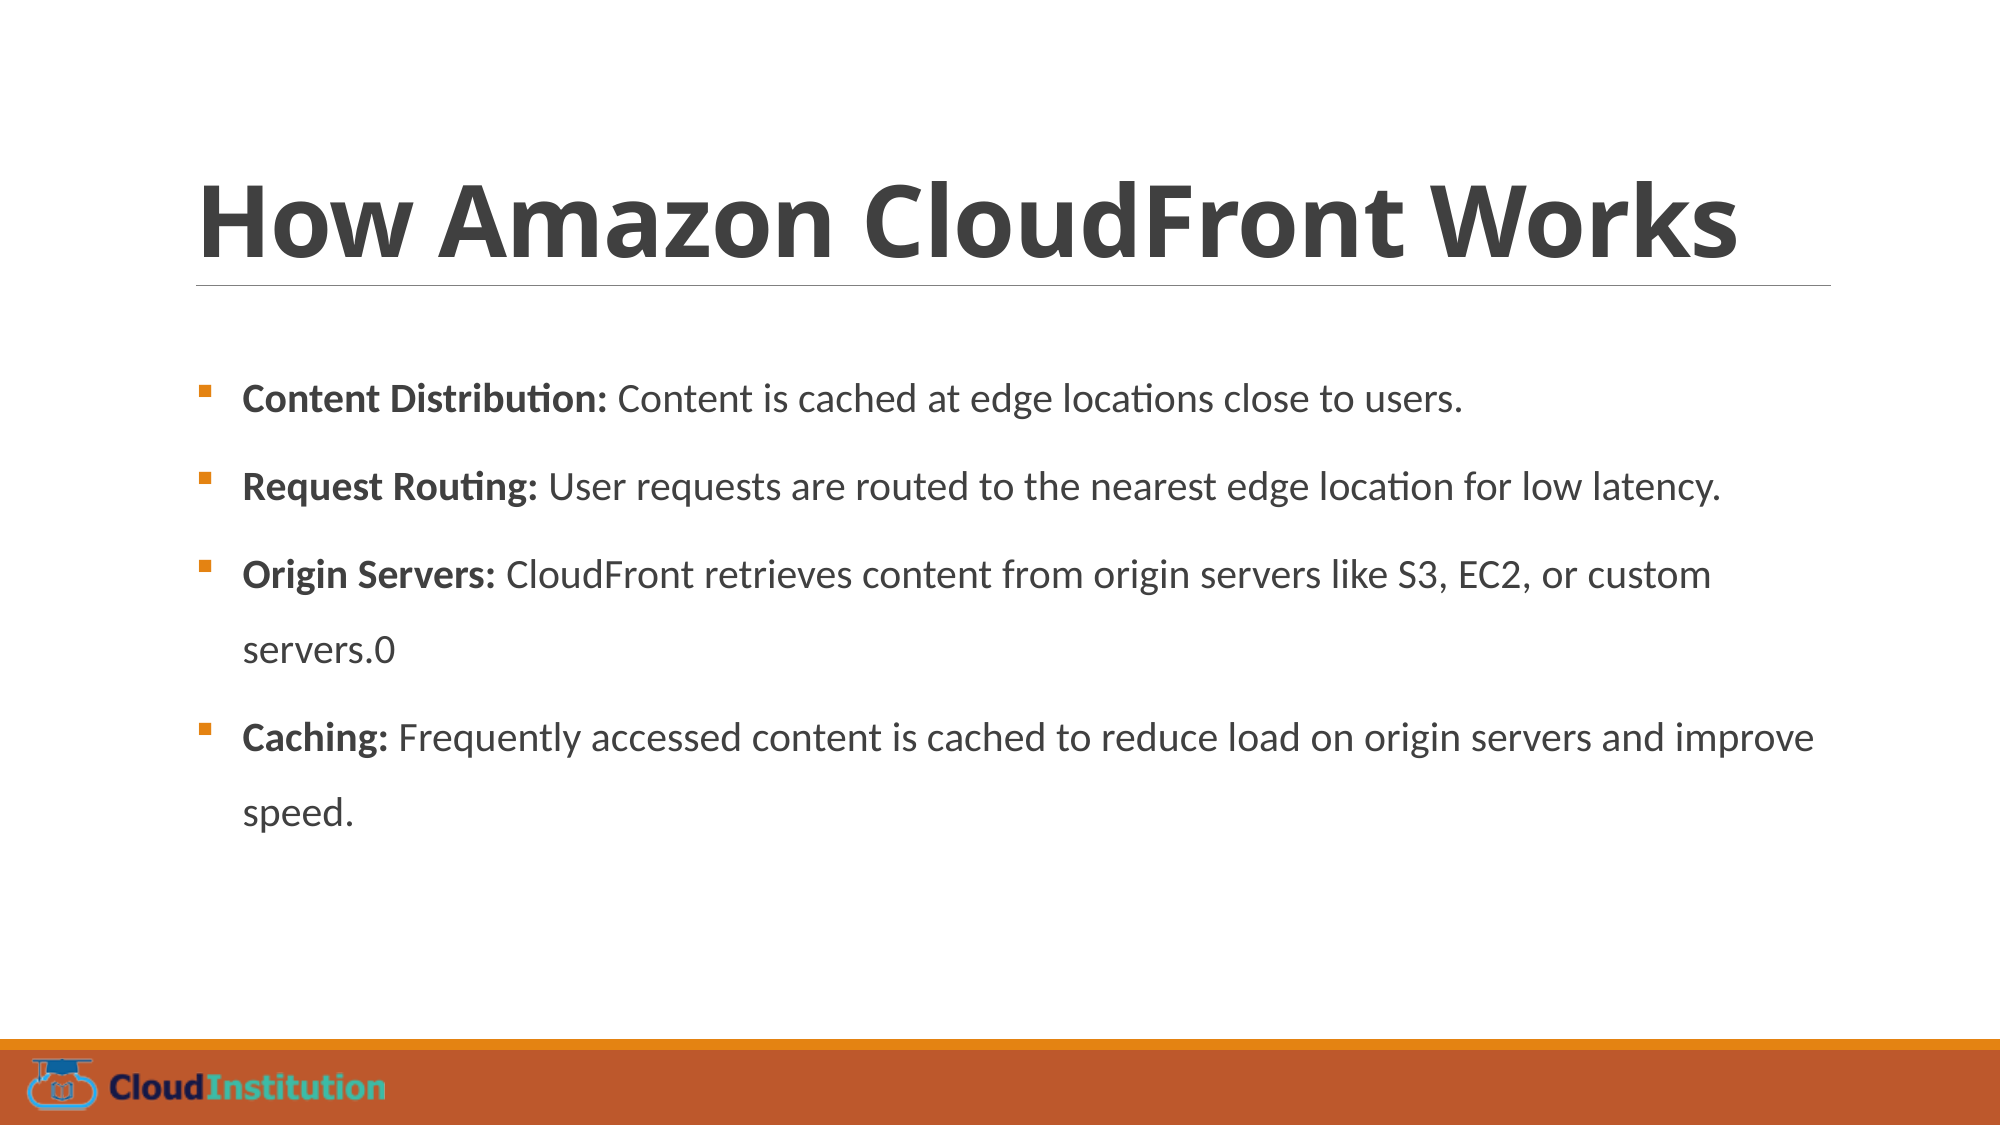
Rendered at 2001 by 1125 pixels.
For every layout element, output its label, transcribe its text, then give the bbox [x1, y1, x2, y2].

title How Amazon CloudFront Works [180, 47, 1830, 285]
list Content Distribution: Content is cached at edge locations close to users. Request Routing: User requests are routed to the nearest edge location for low latency. Origin Servers: CloudFront retrieves content from origin servers like S3, EC2, or custom servers.0 Caching: Frequently accessed content is cached to reduce load on origin servers and improve speed. [180, 338, 1830, 999]
picture [20, 1043, 421, 1125]
